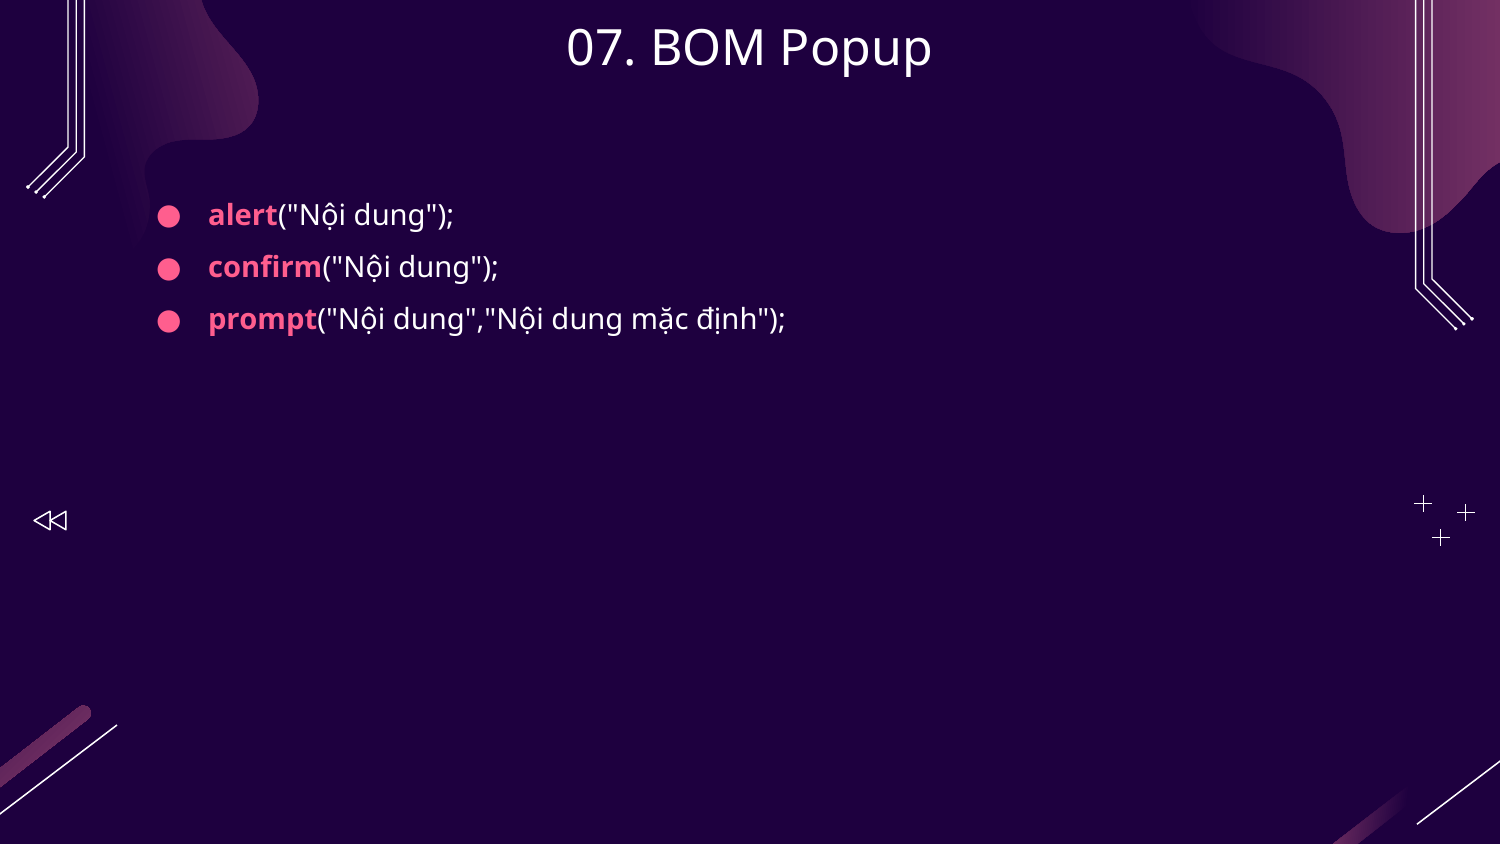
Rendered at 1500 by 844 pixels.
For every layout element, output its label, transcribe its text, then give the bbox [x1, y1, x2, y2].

title 07. BOM Popup [118, 0, 1382, 94]
subtitle alert("Nội dung"); confirm("Nội dung"); prompt("Nội dung","Nội dung mặc định"); [118, 163, 1314, 844]
